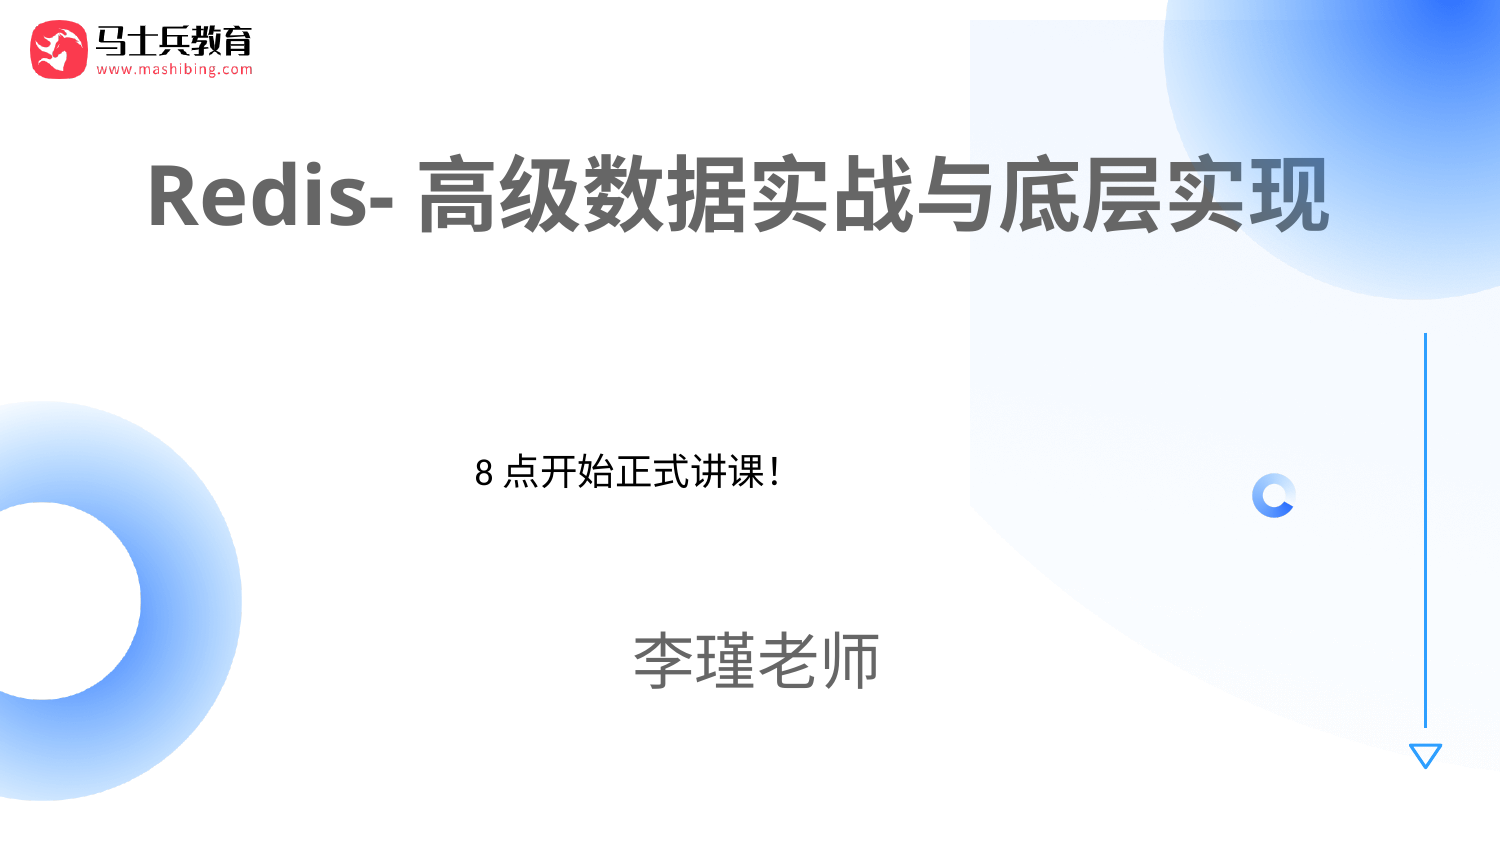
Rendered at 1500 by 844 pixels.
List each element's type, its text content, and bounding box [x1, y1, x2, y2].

picture [30, 20, 252, 79]
picture [0, 395, 246, 803]
picture [970, 0, 1500, 786]
text_box 8点开始正式讲课！ [459, 440, 808, 501]
text_box Redis-高级数据实战与底层实现 [66, 124, 970, 273]
text_box 李瑾老师 [318, 599, 970, 720]
